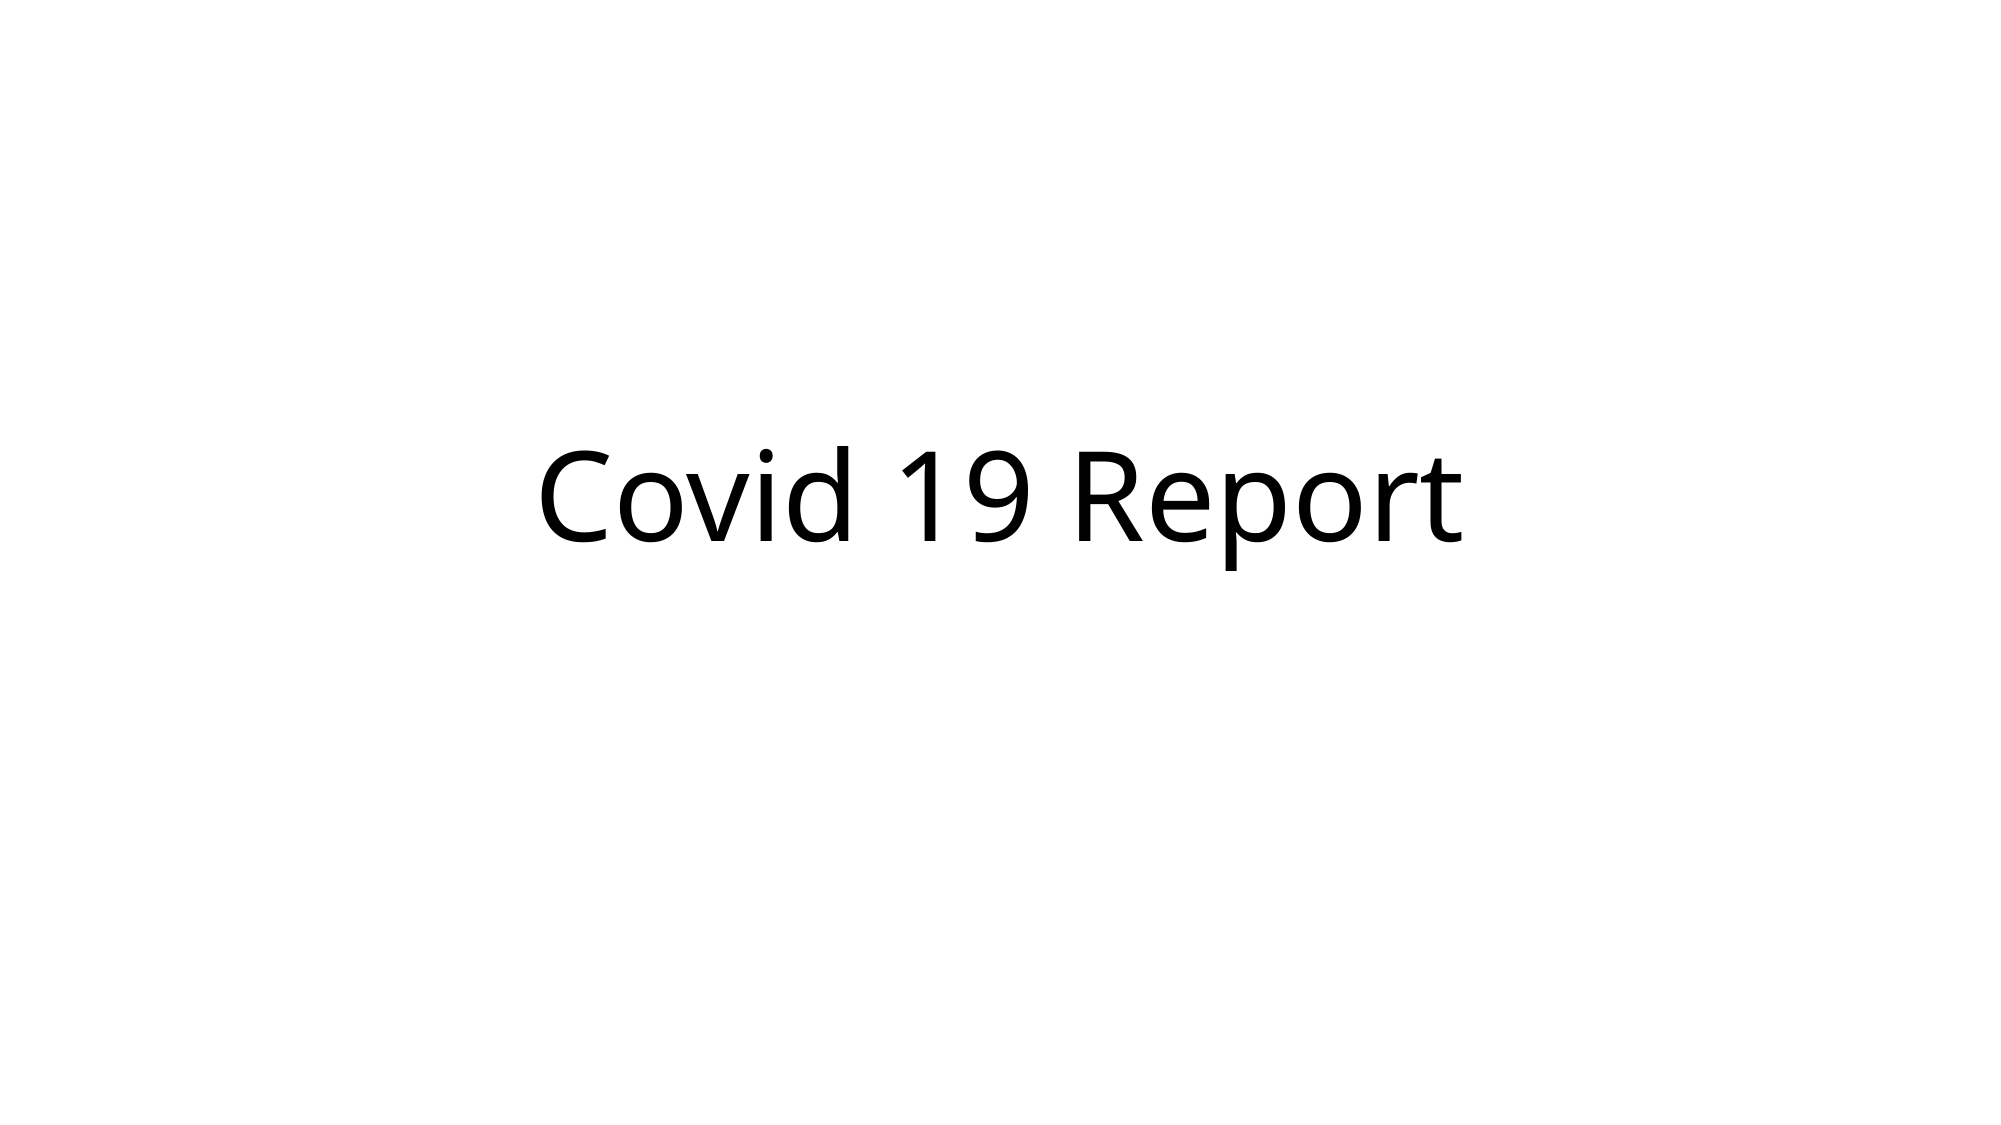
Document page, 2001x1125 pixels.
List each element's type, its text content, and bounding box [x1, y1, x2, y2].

title Covid 19 Report [249, 184, 1750, 576]
